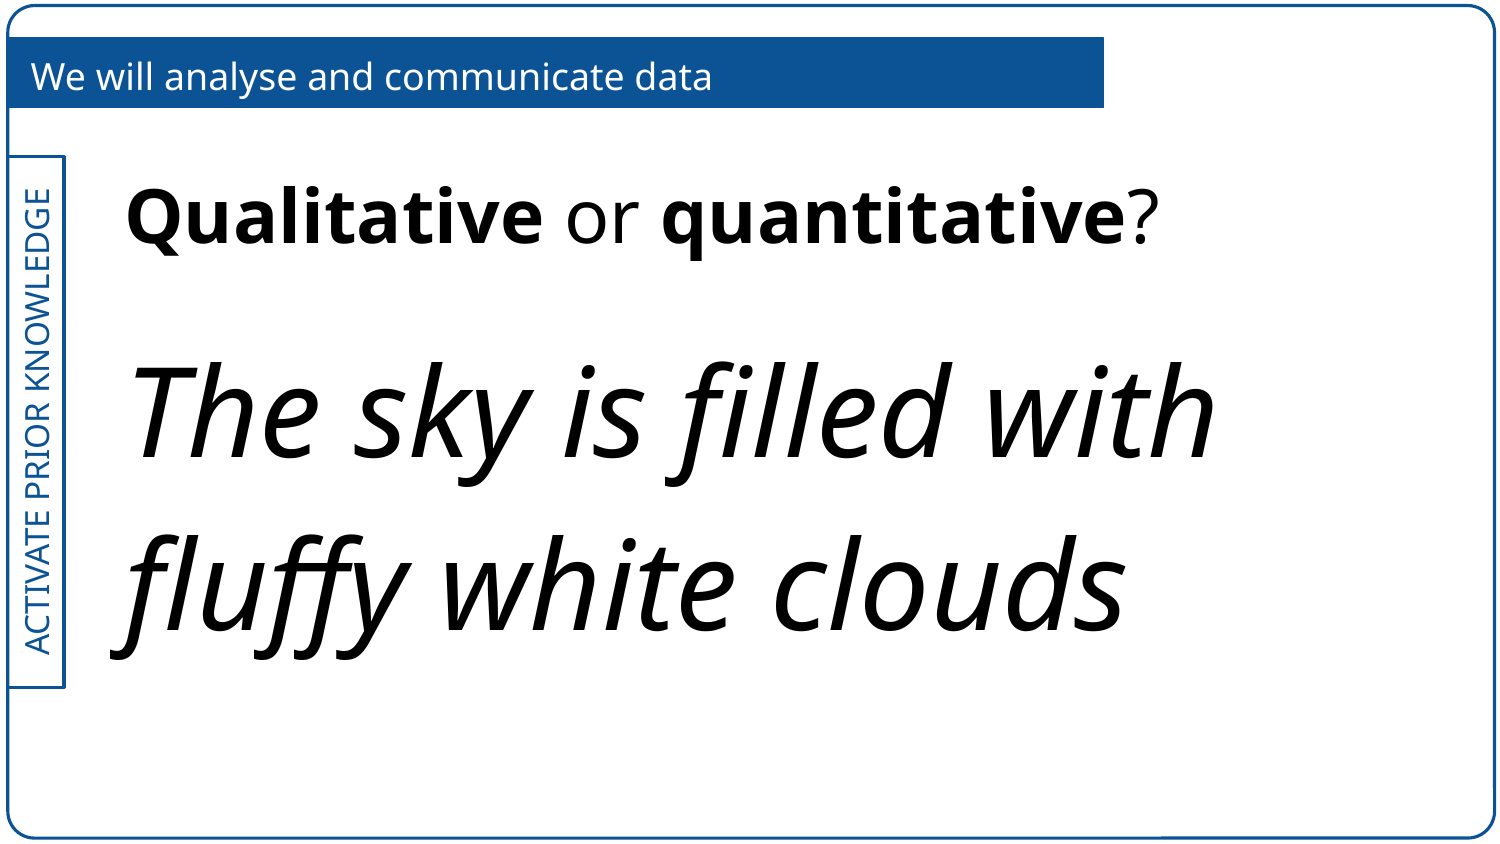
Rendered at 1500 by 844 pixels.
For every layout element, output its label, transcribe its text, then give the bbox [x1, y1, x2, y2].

subtitle We will analyse and communicate data [15, 43, 1097, 101]
list Qualitative or quantitative? The sky is filled with fluffy white clouds [90, 139, 1475, 807]
